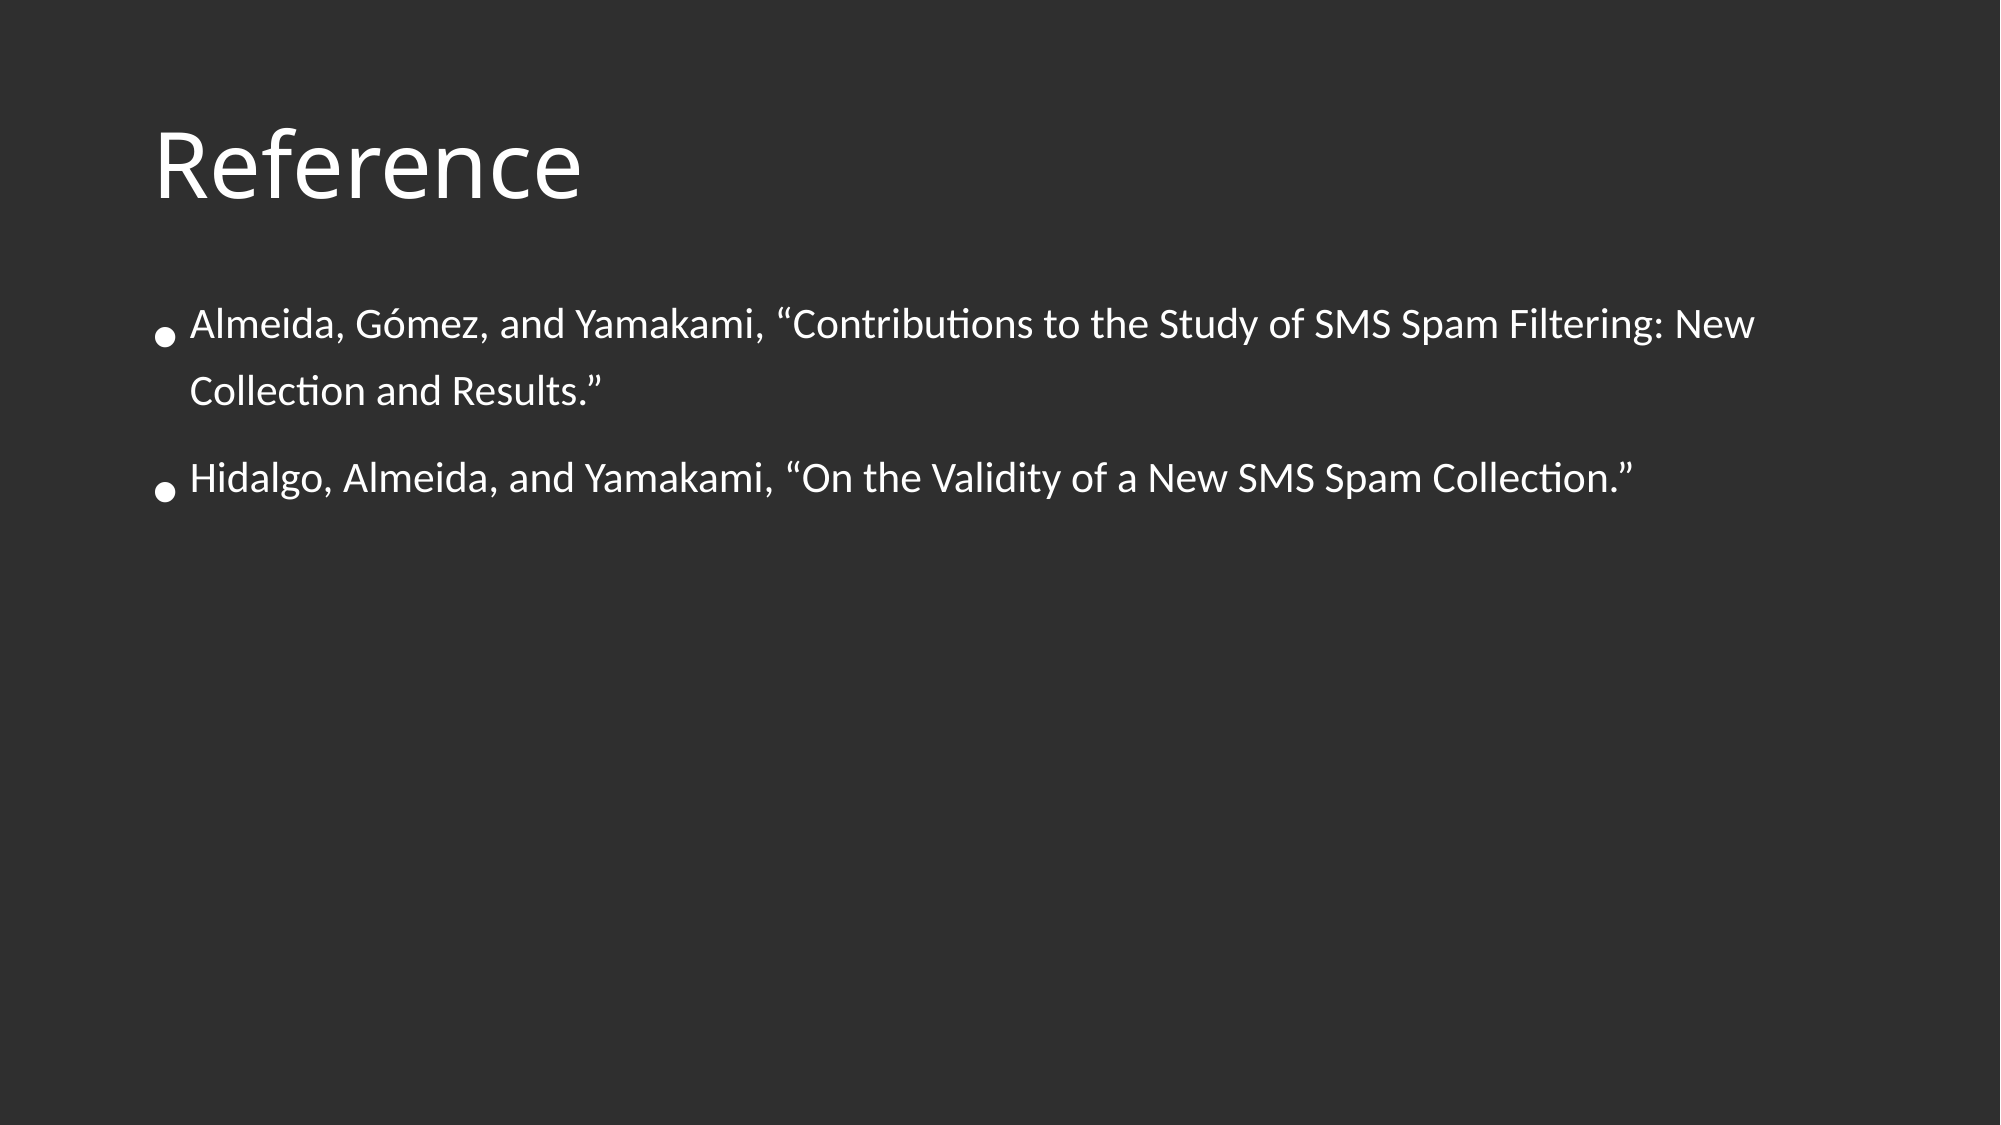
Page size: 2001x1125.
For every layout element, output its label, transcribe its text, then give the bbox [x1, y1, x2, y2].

list Almeida, Gómez, and Yamakami, “Contributions to the Study of SMS Spam Filtering: New Collection and Results.” Hidalgo, Almeida, and Yamakami, “On the Validity of a New SMS Spam Collection.” [137, 299, 1863, 1014]
title Reference [137, 59, 1863, 278]
